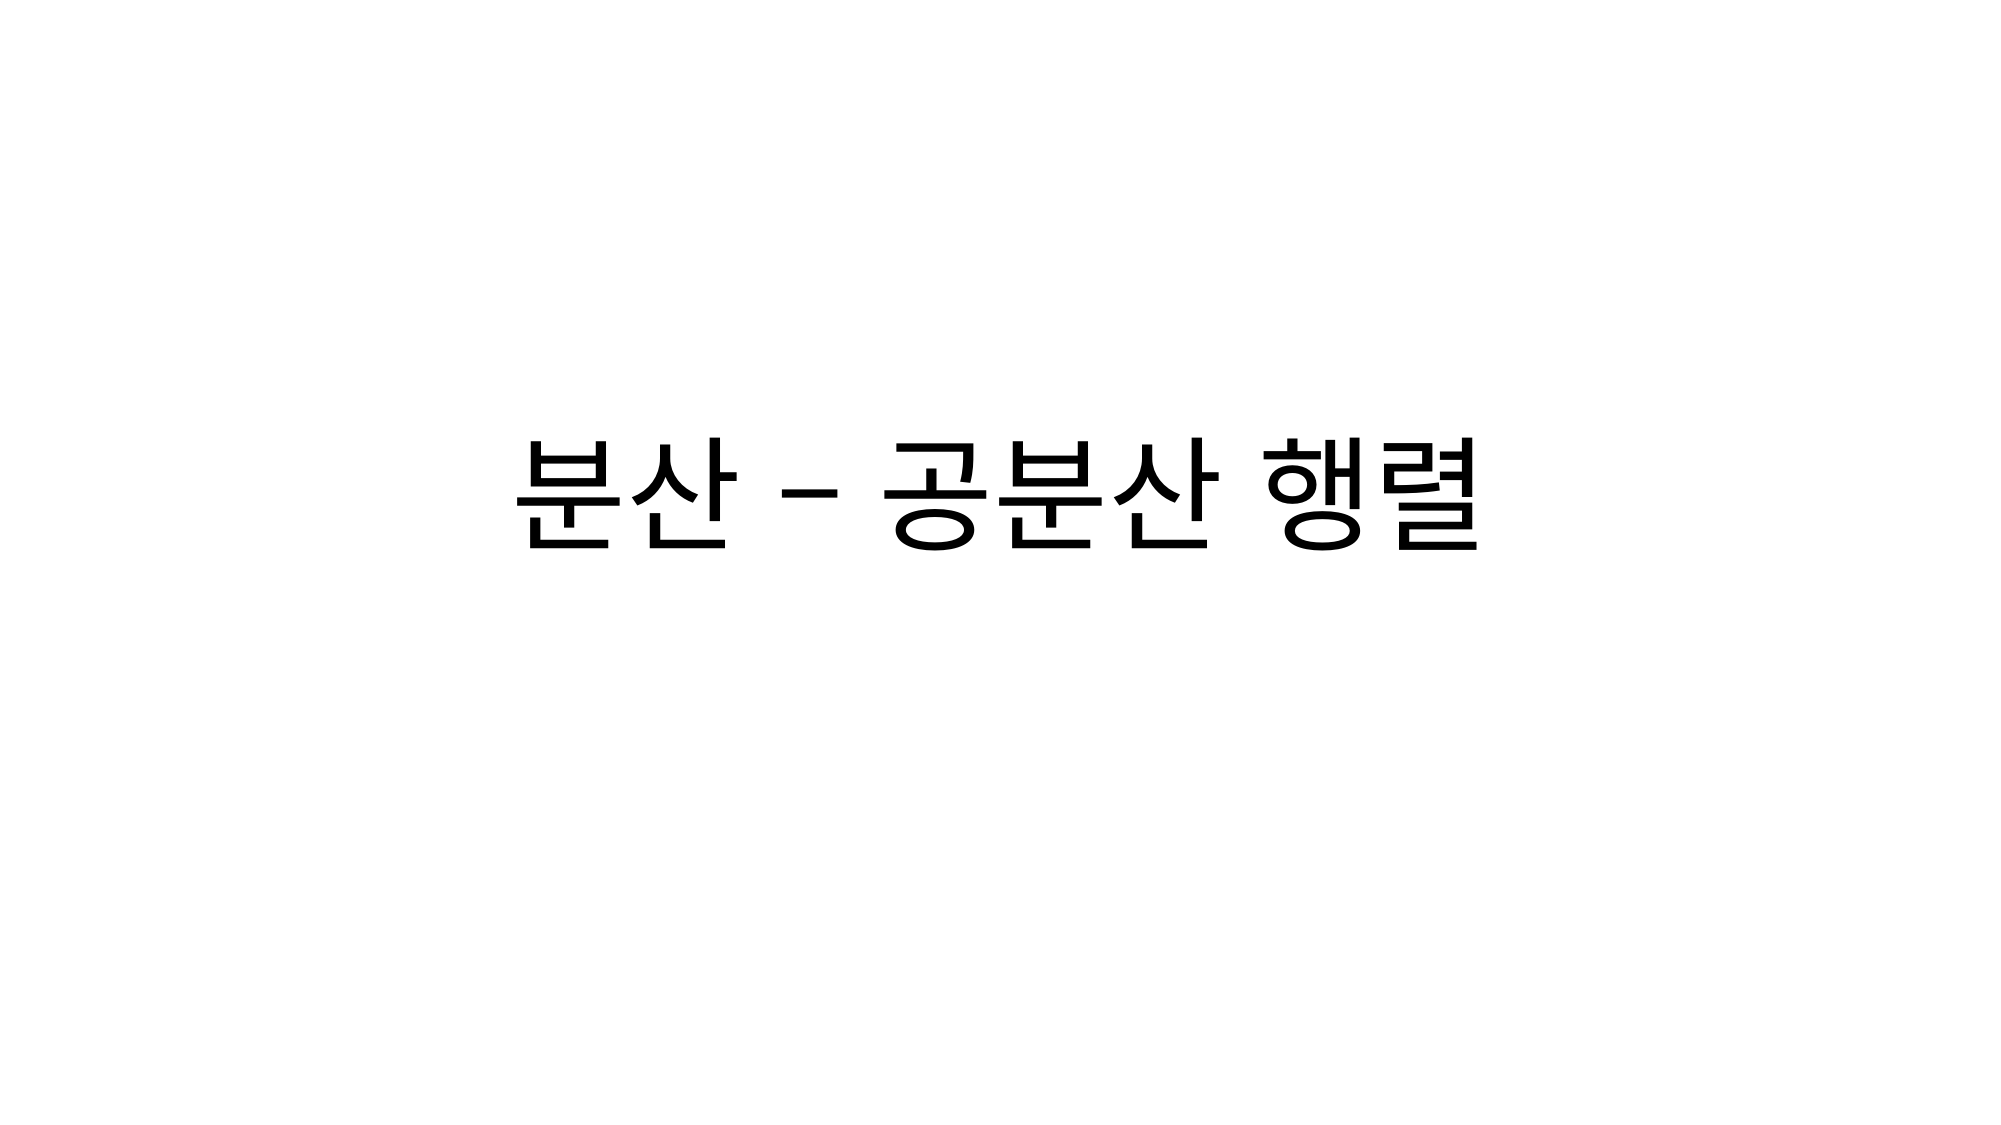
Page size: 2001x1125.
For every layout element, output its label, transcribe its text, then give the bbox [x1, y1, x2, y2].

title 분산 – 공분산 행렬 [249, 184, 1750, 576]
